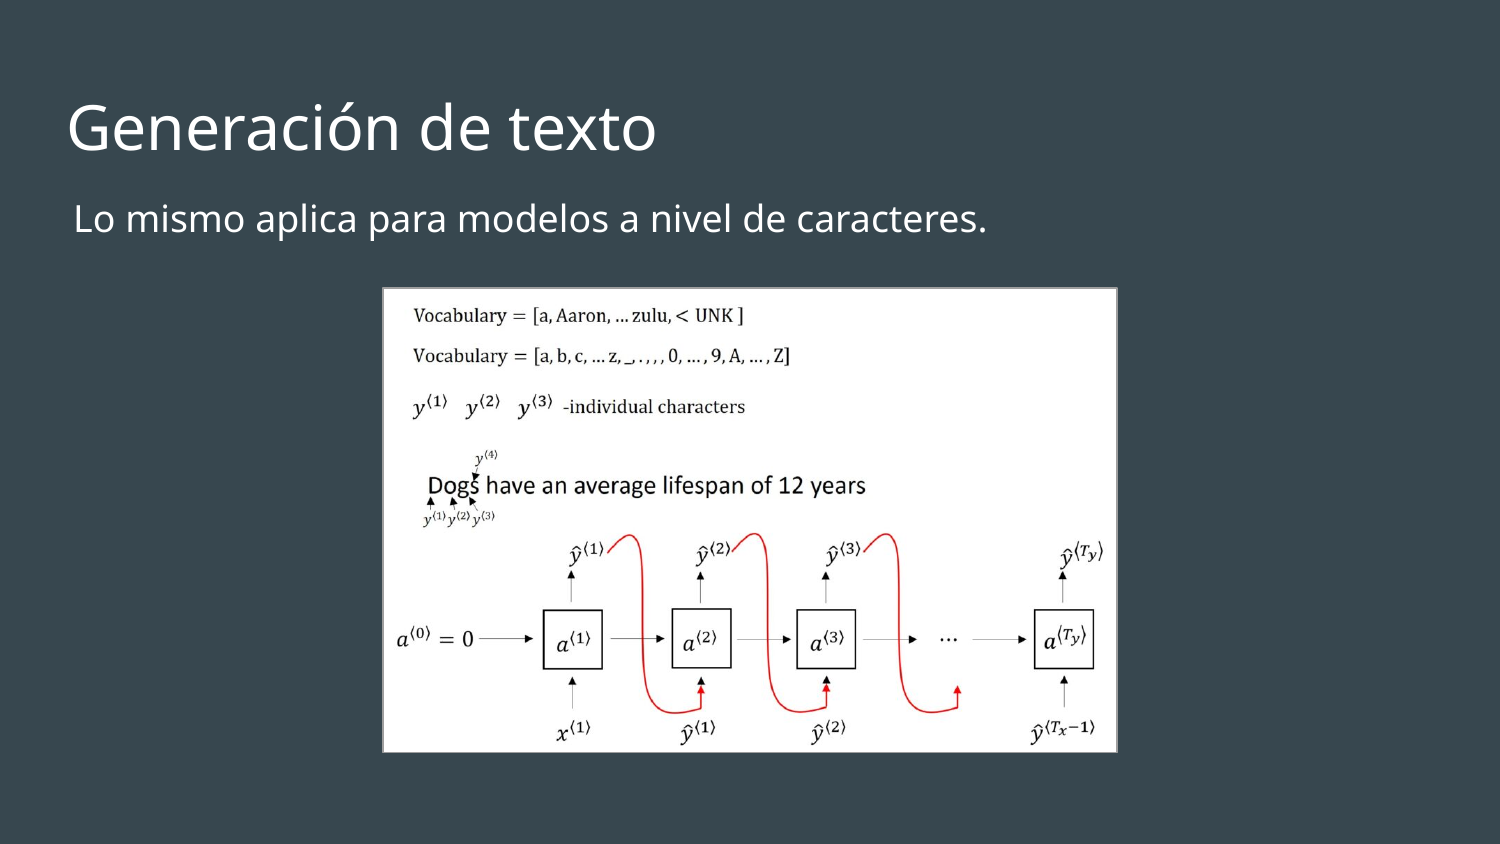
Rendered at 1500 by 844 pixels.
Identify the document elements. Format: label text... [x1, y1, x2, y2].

title Generación de texto [51, 72, 1449, 167]
text_box [1108, 347, 1118, 753]
text_box [382, 347, 390, 753]
text_box Lo mismo aplica para modelos a nivel de caracteres. [58, 179, 1442, 347]
picture [393, 298, 1107, 747]
